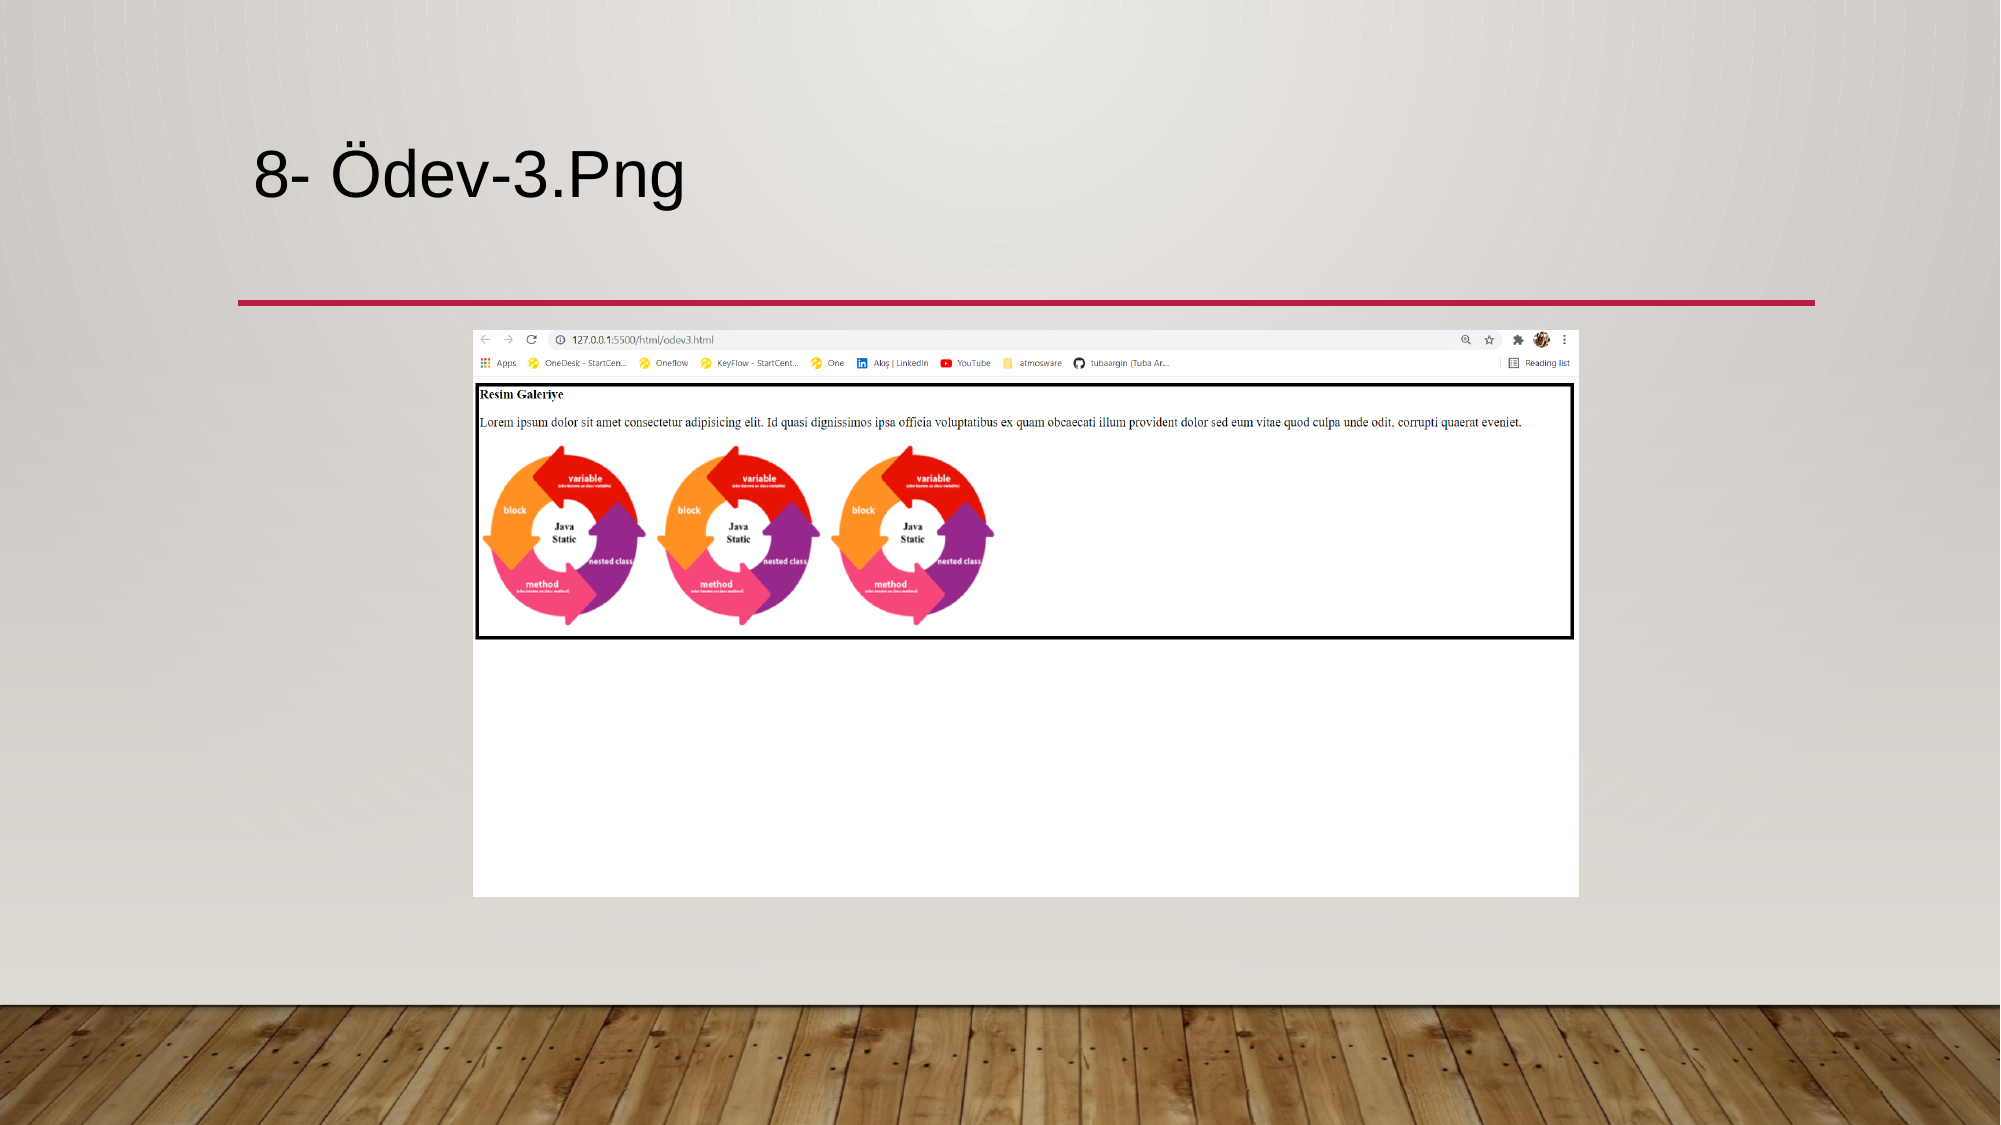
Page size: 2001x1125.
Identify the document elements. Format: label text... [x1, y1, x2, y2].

picture [0, 1005, 2000, 1125]
title 8- Ödev-3.Png [238, 131, 1814, 305]
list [473, 330, 1579, 897]
